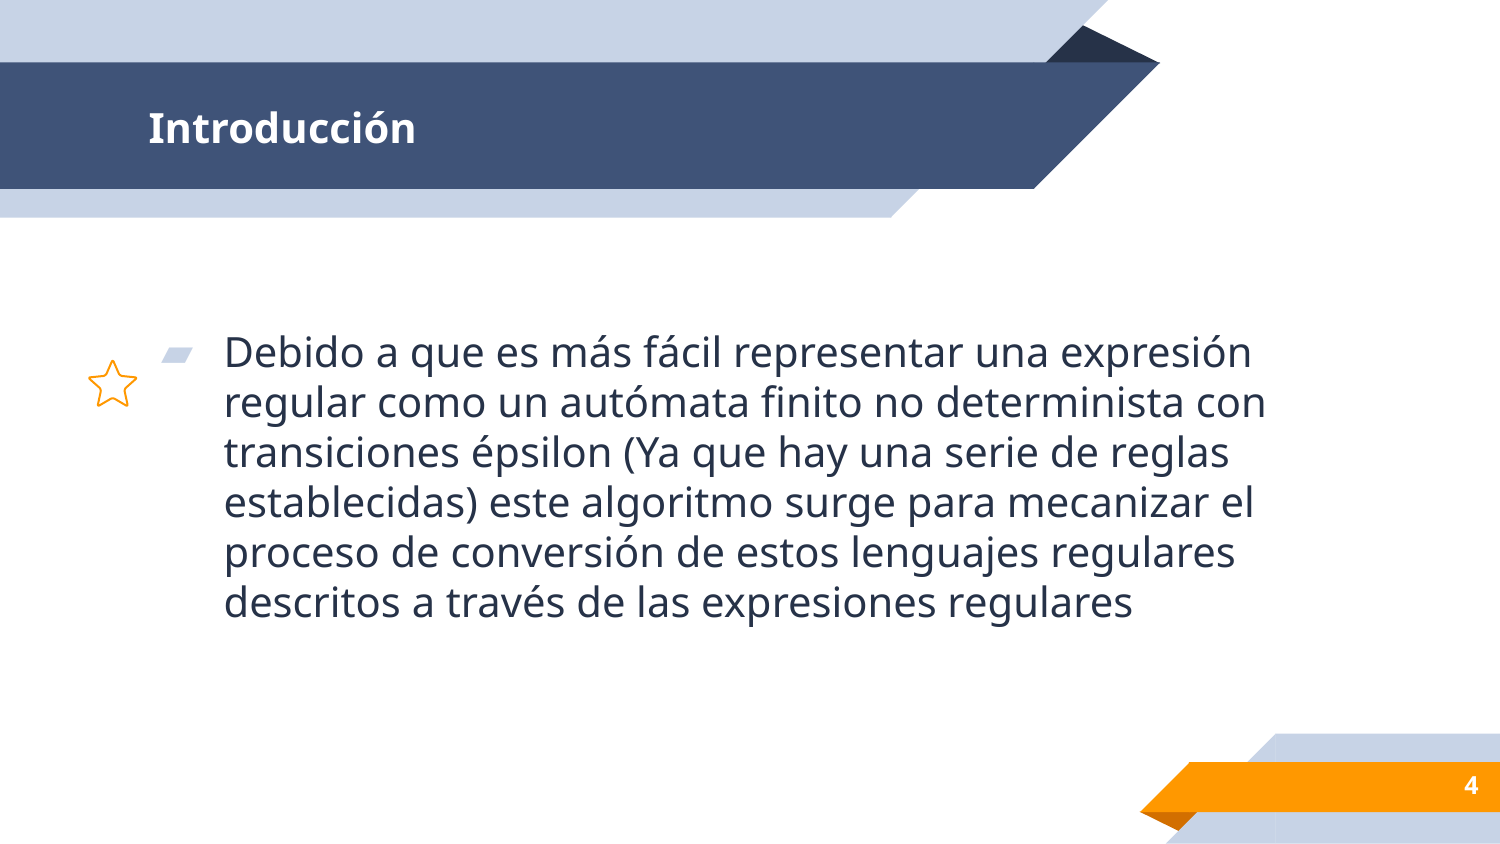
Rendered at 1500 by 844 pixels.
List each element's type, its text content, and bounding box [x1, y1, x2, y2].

list Debido a que es más fácil representar una expresión regular como un autómata finito no determinista con transiciones épsilon (Ya que hay una serie de reglas establecidas) este algoritmo surge para mecanizar el proceso de conversión de estos lenguajes regulares descritos a través de las expresiones regulares [133, 217, 1411, 734]
slide_number 4 [1249, 760, 1494, 813]
title Introducción [133, 64, 1035, 190]
